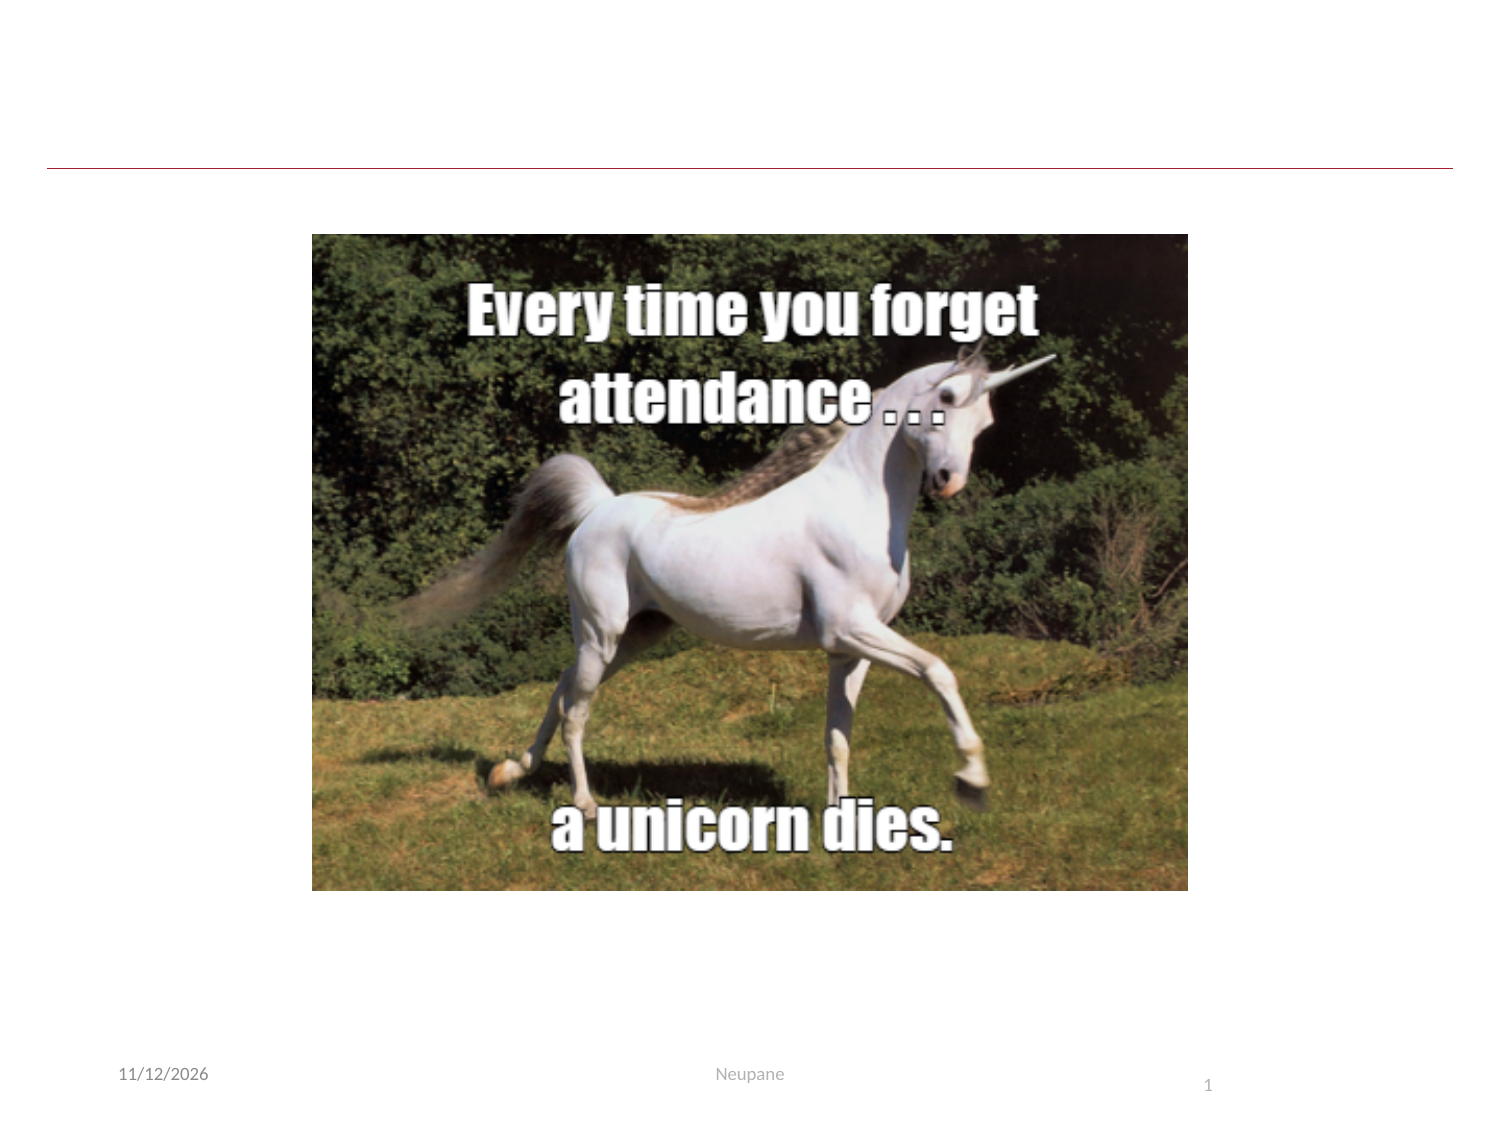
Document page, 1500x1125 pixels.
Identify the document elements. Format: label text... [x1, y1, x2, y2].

footer Neupane [496, 1042, 1004, 1103]
slide_number 1 [1188, 1042, 1330, 1103]
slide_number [103, 1042, 441, 1103]
picture [312, 234, 1188, 891]
